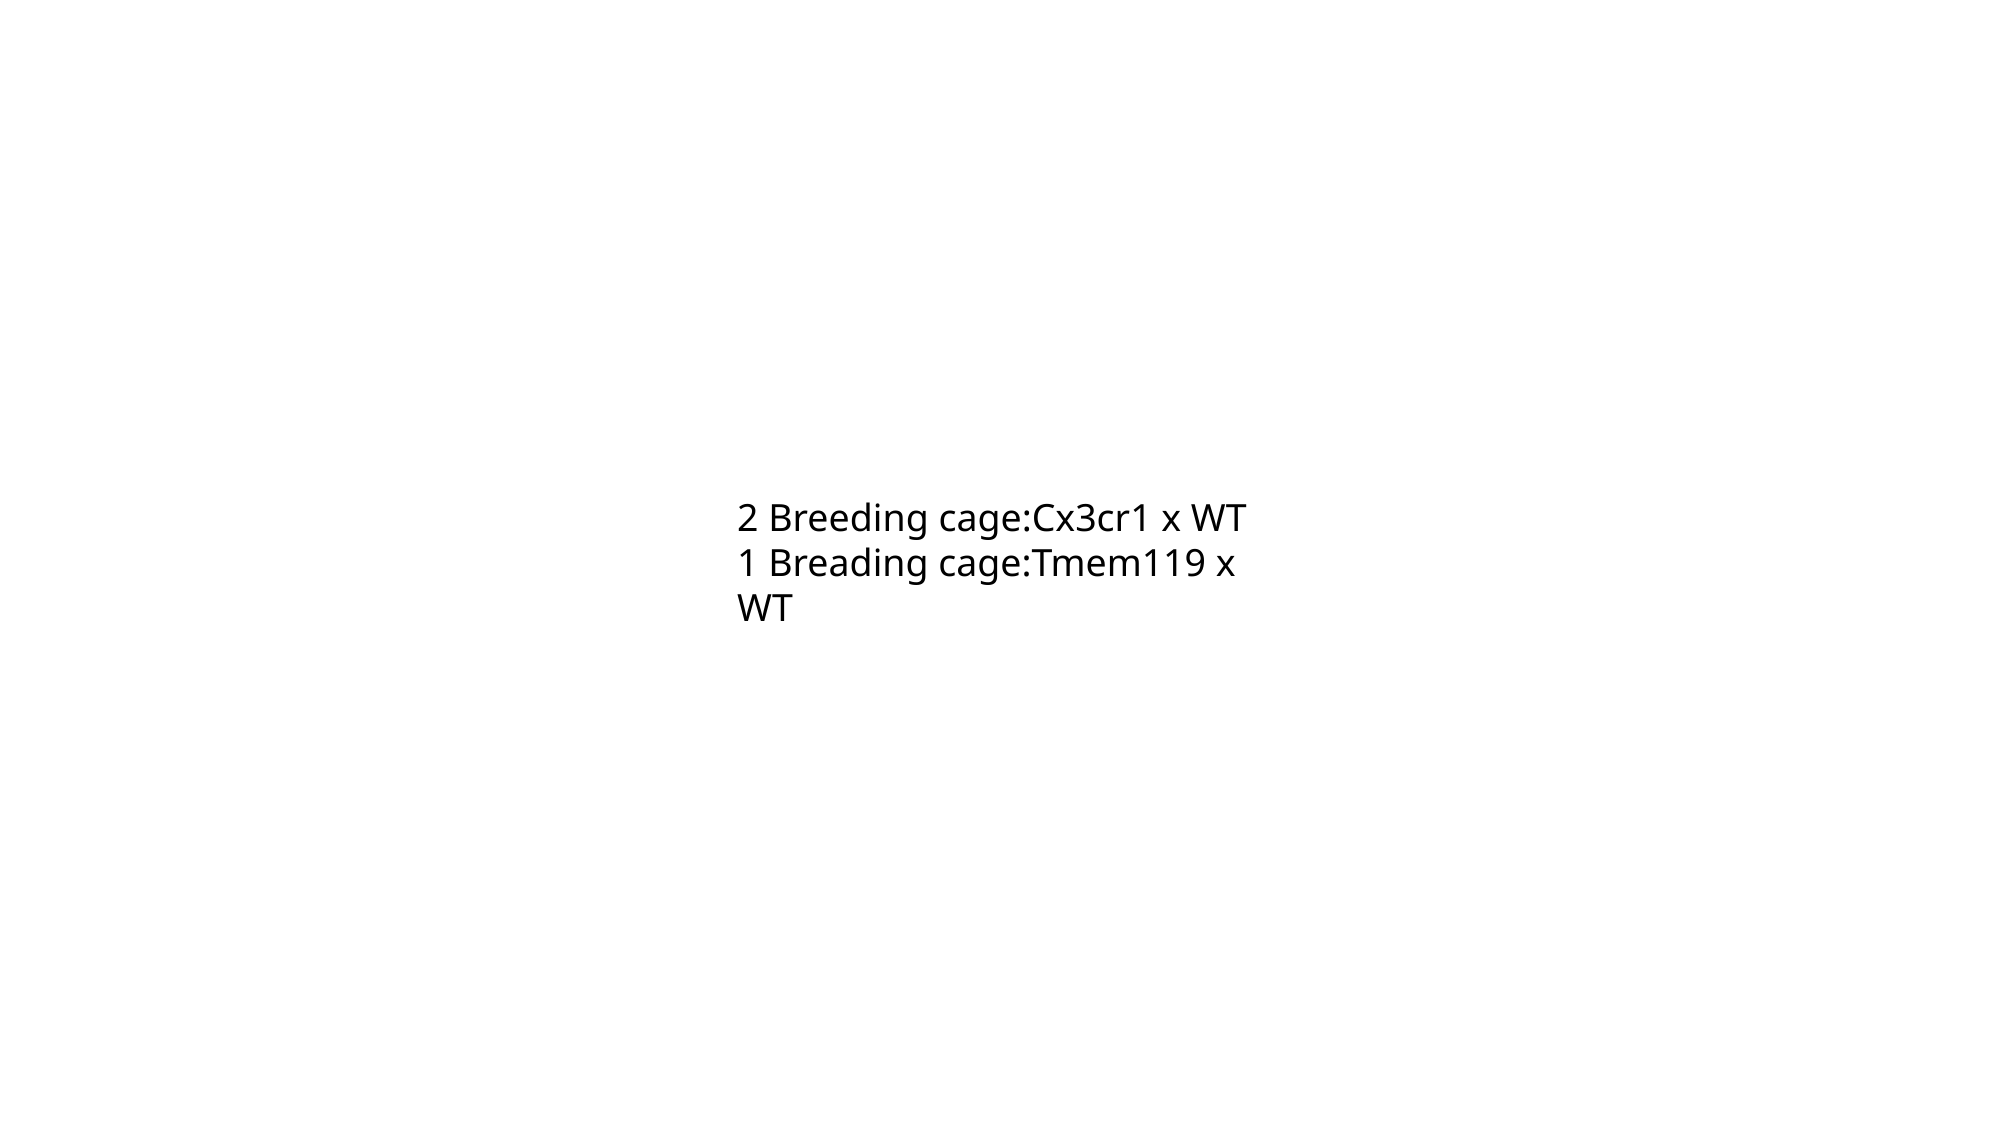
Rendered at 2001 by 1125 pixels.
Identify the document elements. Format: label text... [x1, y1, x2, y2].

text_box 2 Breeding cage:Cx3cr1 x WT 1 Breading cage:Tmem119 x WT [722, 486, 1278, 682]
